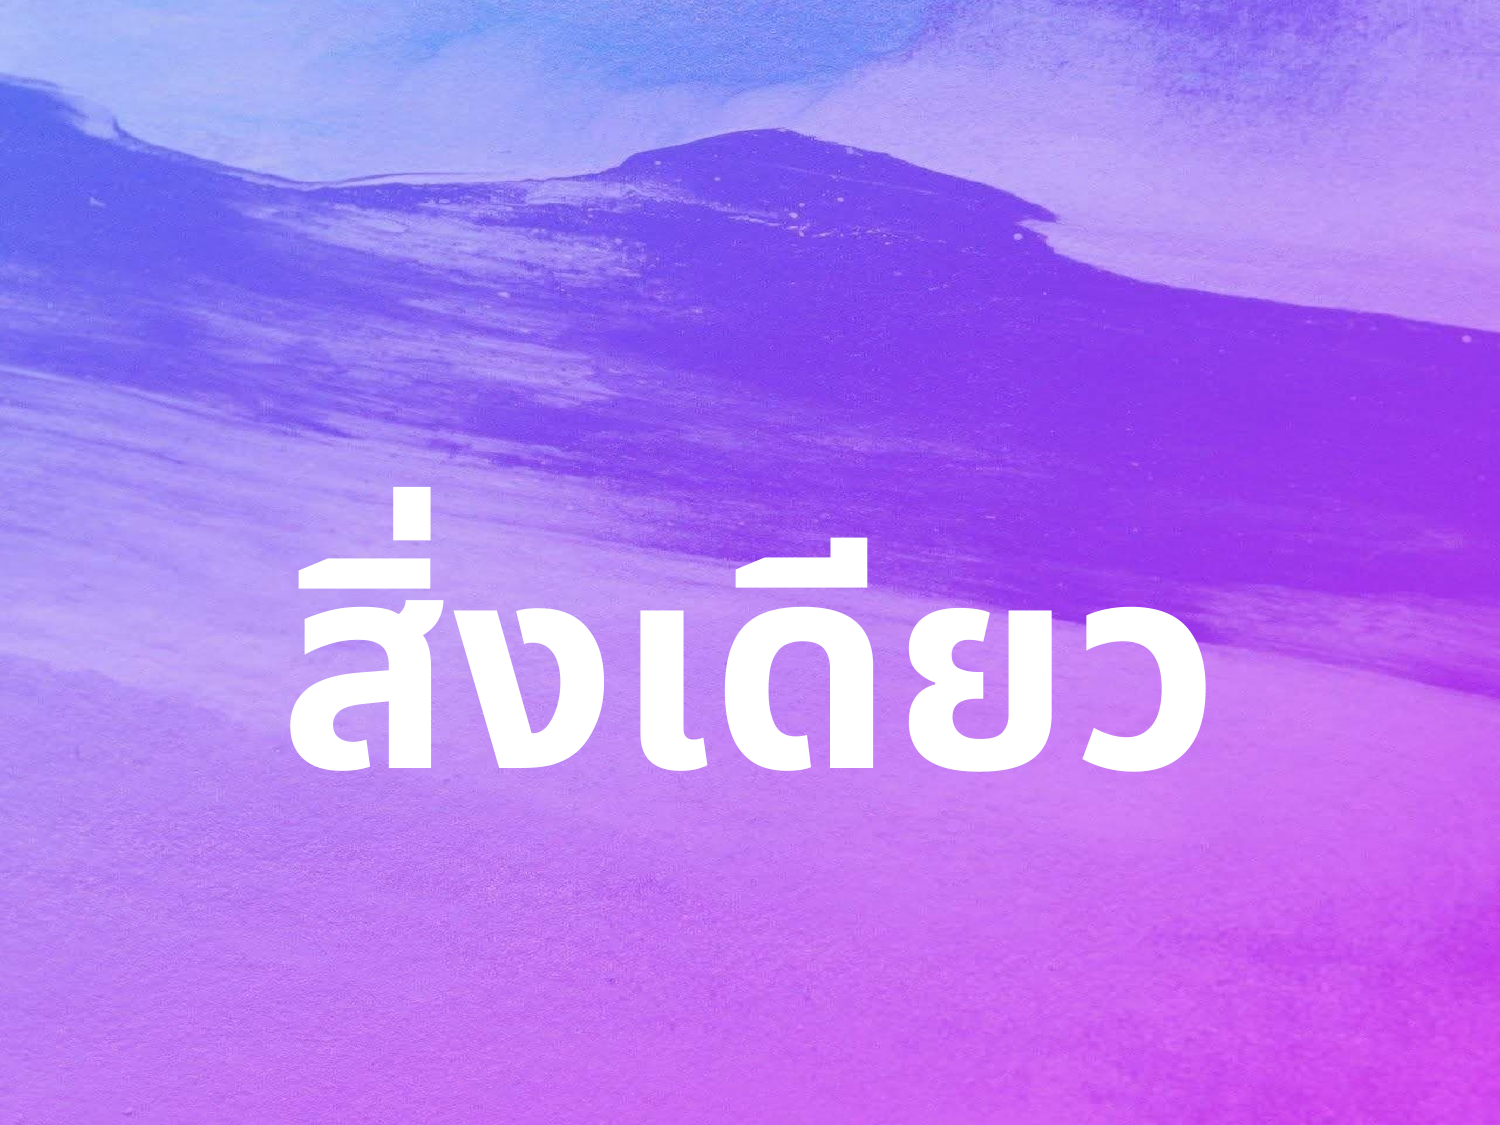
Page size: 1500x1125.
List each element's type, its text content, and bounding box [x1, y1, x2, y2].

picture [0, 0, 1500, 1125]
title สิ่งเดียว [112, 364, 1388, 770]
